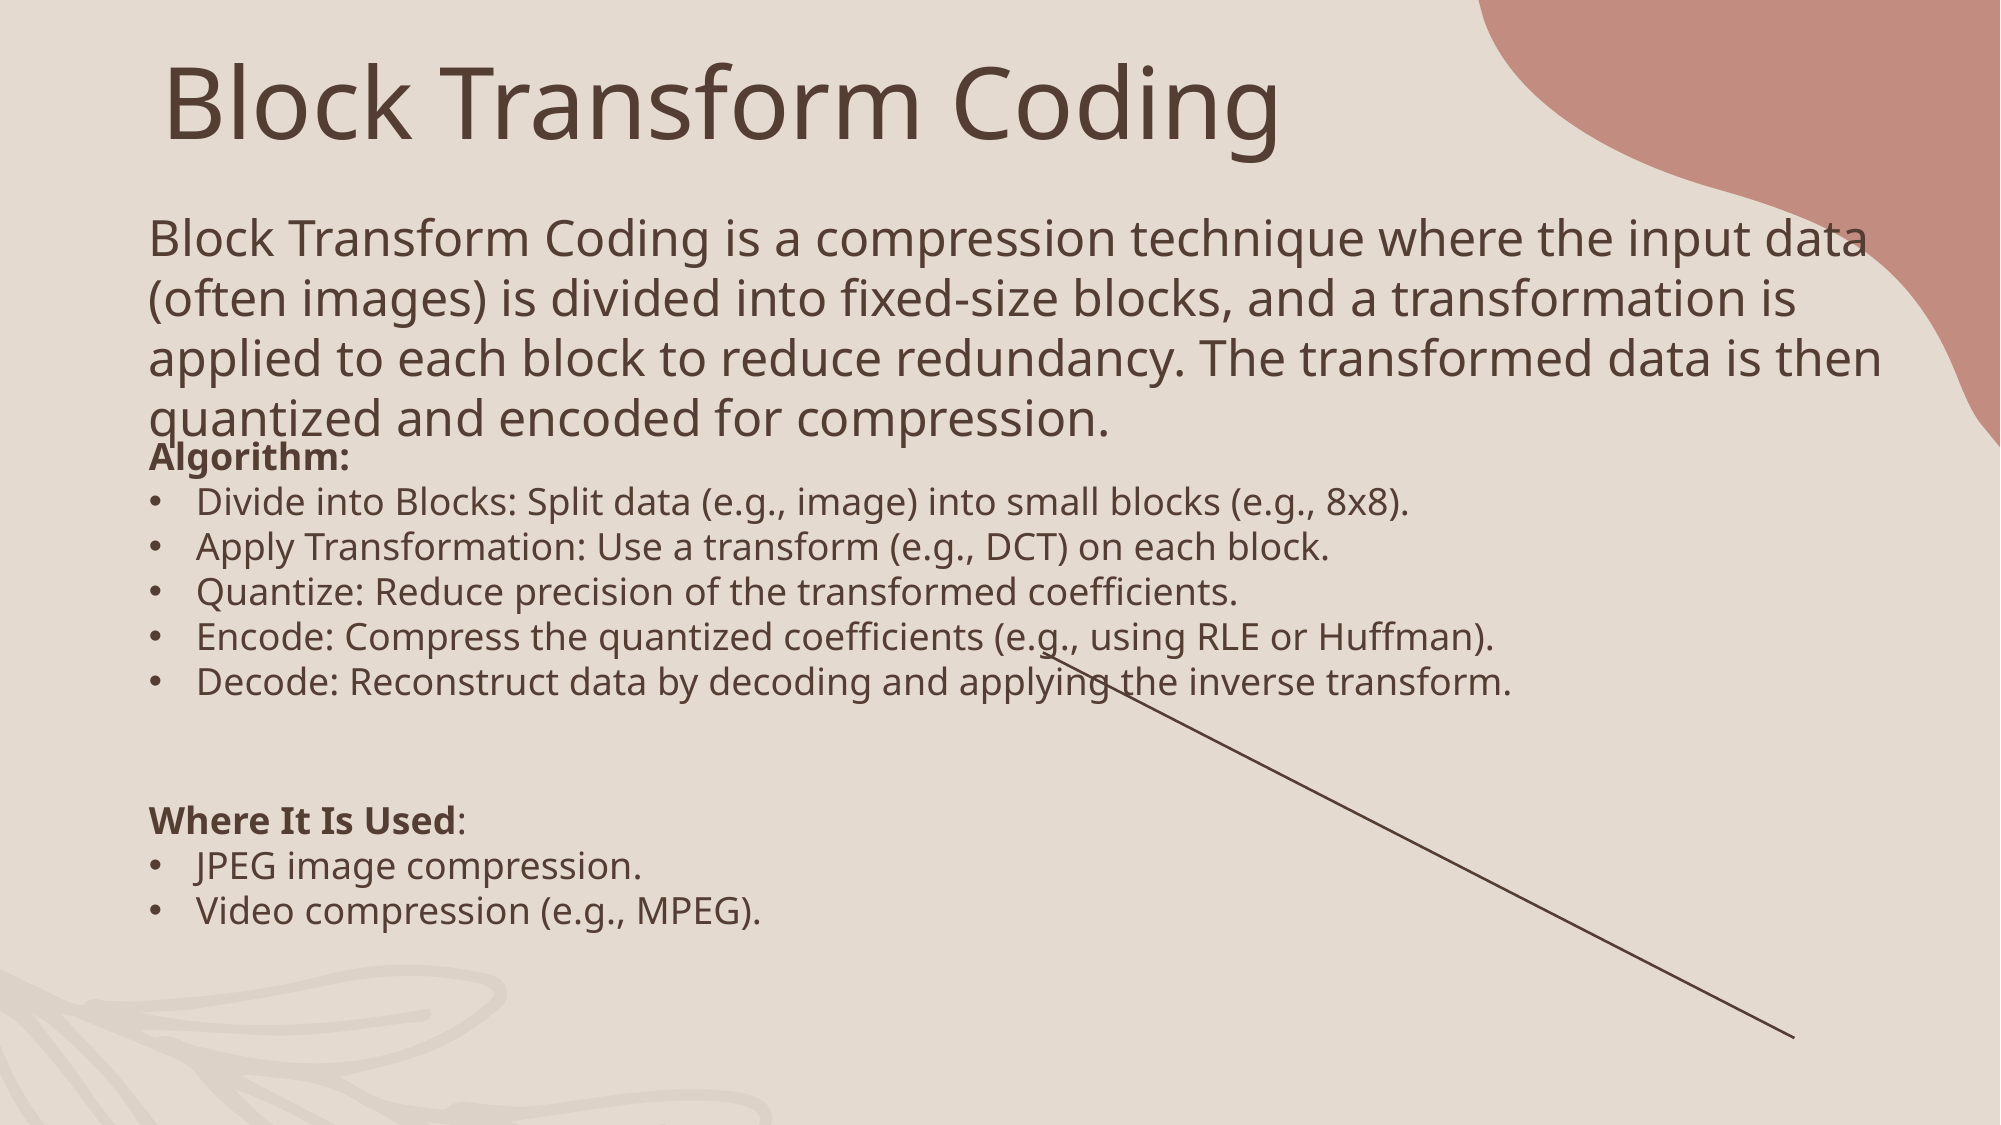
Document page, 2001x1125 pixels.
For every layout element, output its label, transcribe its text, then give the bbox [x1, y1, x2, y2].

text_box Algorithm: Divide into Blocks: Split data (e.g., image) into small blocks (e.g., 8x8). Apply Transformation: Use a transform (e.g., DCT) on each block. Quantize: Reduce precision of the transformed coefficients. Encode: Compress the quantized coefficients (e.g., using RLE or Huffman). Decode: Reconstruct data by decoding and applying the inverse transform. [134, 425, 1904, 711]
text_box Block Transform Coding is a compression technique where the input data (often images) is divided into fixed-size blocks, and a transformation is applied to each block to reduce redundancy. The transformed data is then quantized and encoded for compression. [134, 198, 1904, 425]
text_box Block Transform Coding [53, 0, 1394, 169]
text_box Where It Is Used: JPEG image compression. Video compression (e.g., MPEG). [134, 789, 1904, 939]
